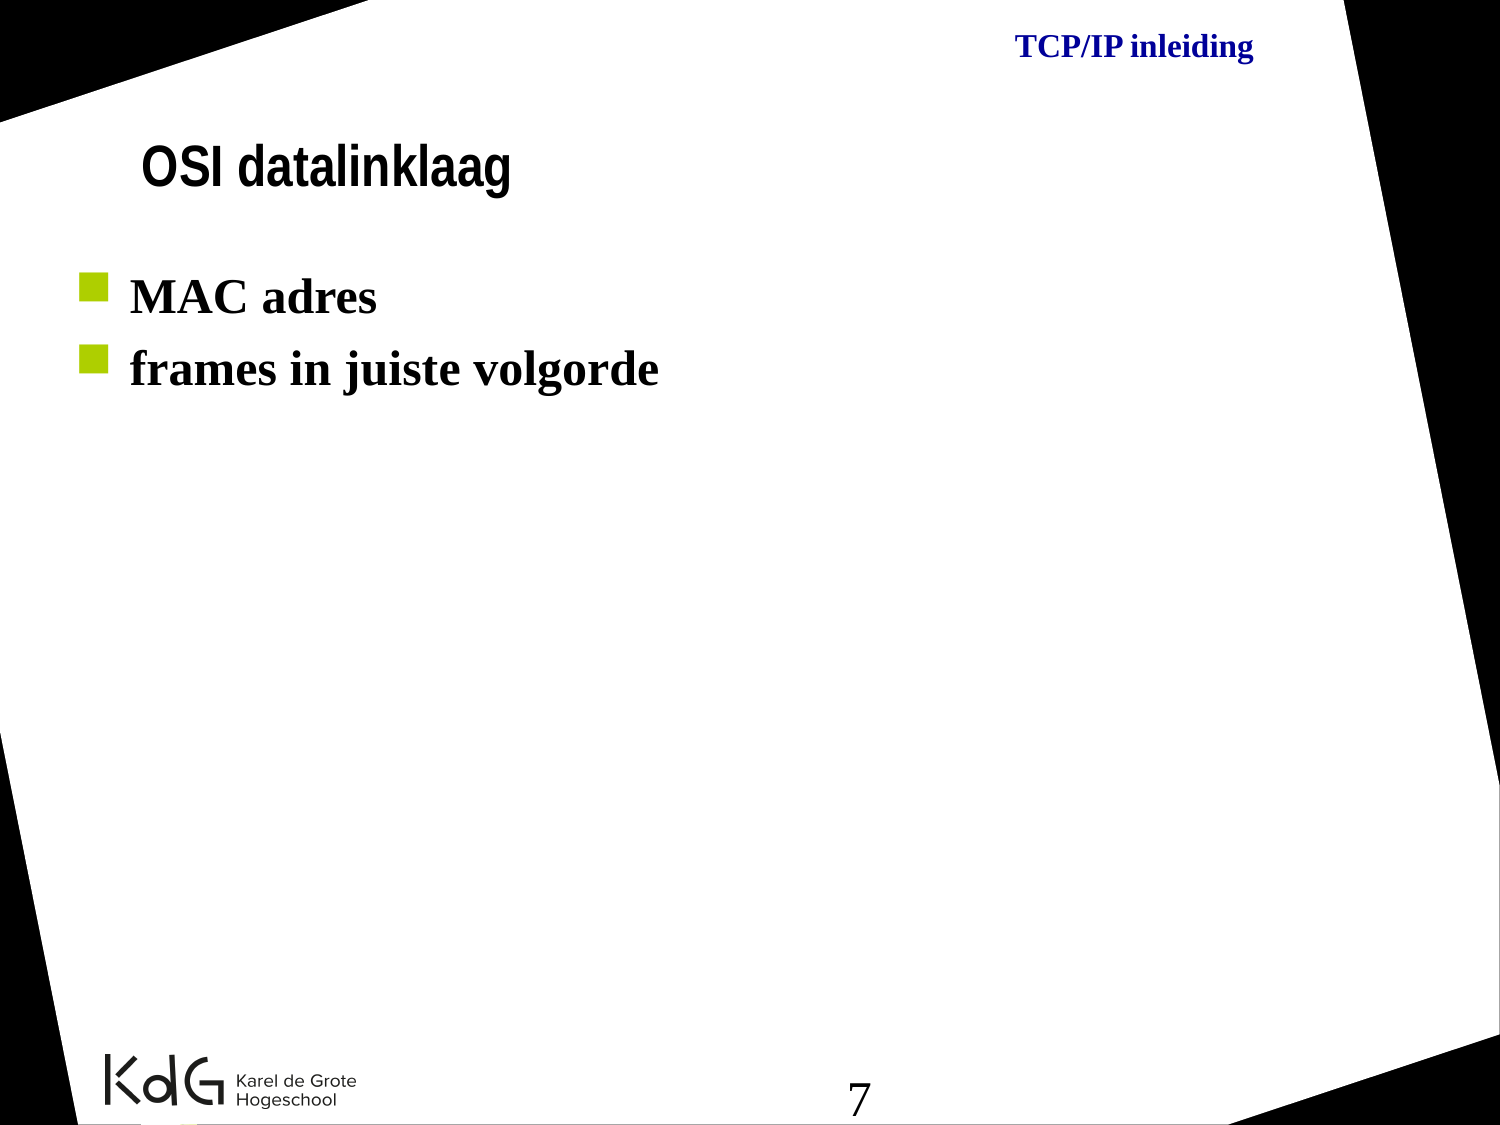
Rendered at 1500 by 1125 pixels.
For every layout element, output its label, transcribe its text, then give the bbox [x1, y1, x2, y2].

text_box MAC adres frames in juiste volgorde [74, 263, 1425, 1006]
text_box OSI datalinklaag [141, 72, 1447, 253]
picture [105, 1054, 356, 1109]
